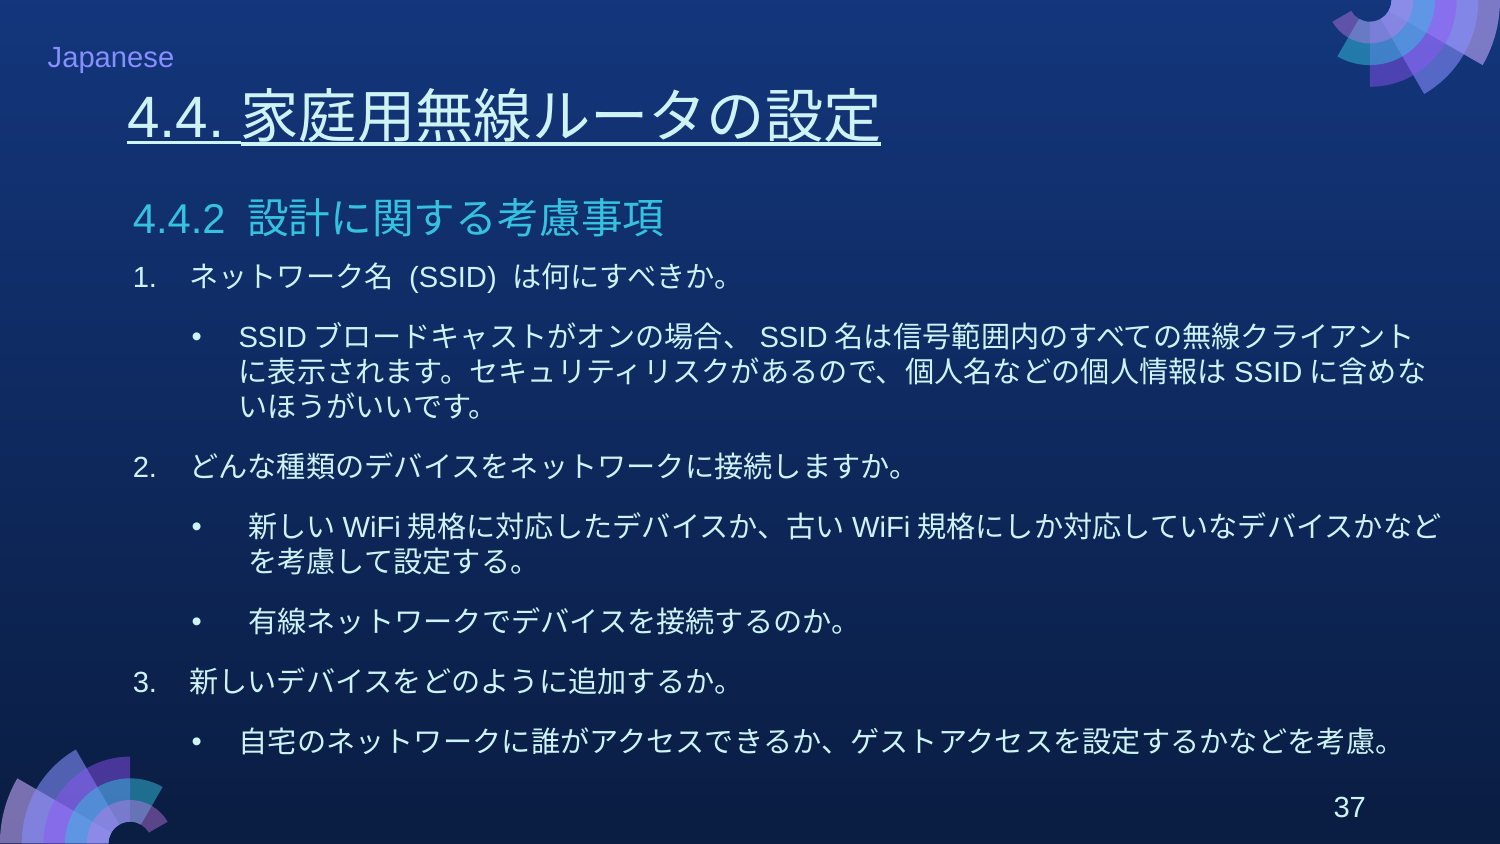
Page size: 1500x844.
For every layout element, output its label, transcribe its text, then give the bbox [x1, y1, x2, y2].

text_box 4.4.2 設計に関する考慮事項 [118, 184, 1238, 249]
text_box ネットワーク名 (SSID) は何にすべきか。 SSIDブロードキャストがオンの場合、SSID名は信号範囲内のすべての無線クライアントに表示されます。セキュリティリスクがあるので、個人名などの個人情報はSSIDに含めないほうがいいです。 どんな種類のデバイスをネットワークに接続しますか。 新しいWiFi規格に対応したデバイスか、古いWiFi規格にしか対応していなデバイスかなどを考慮して設定する。 有線ネットワークでデバイスを接続するのか。 新しいデバイスをどのように追加するか。 自宅のネットワークに誰がアクセスできるか、ゲストアクセスを設定するかなどを考慮。 [118, 251, 1460, 766]
text_box 37 [874, 780, 1381, 826]
title 4.4. 家庭用無線ルータの設定 [112, 64, 1460, 149]
